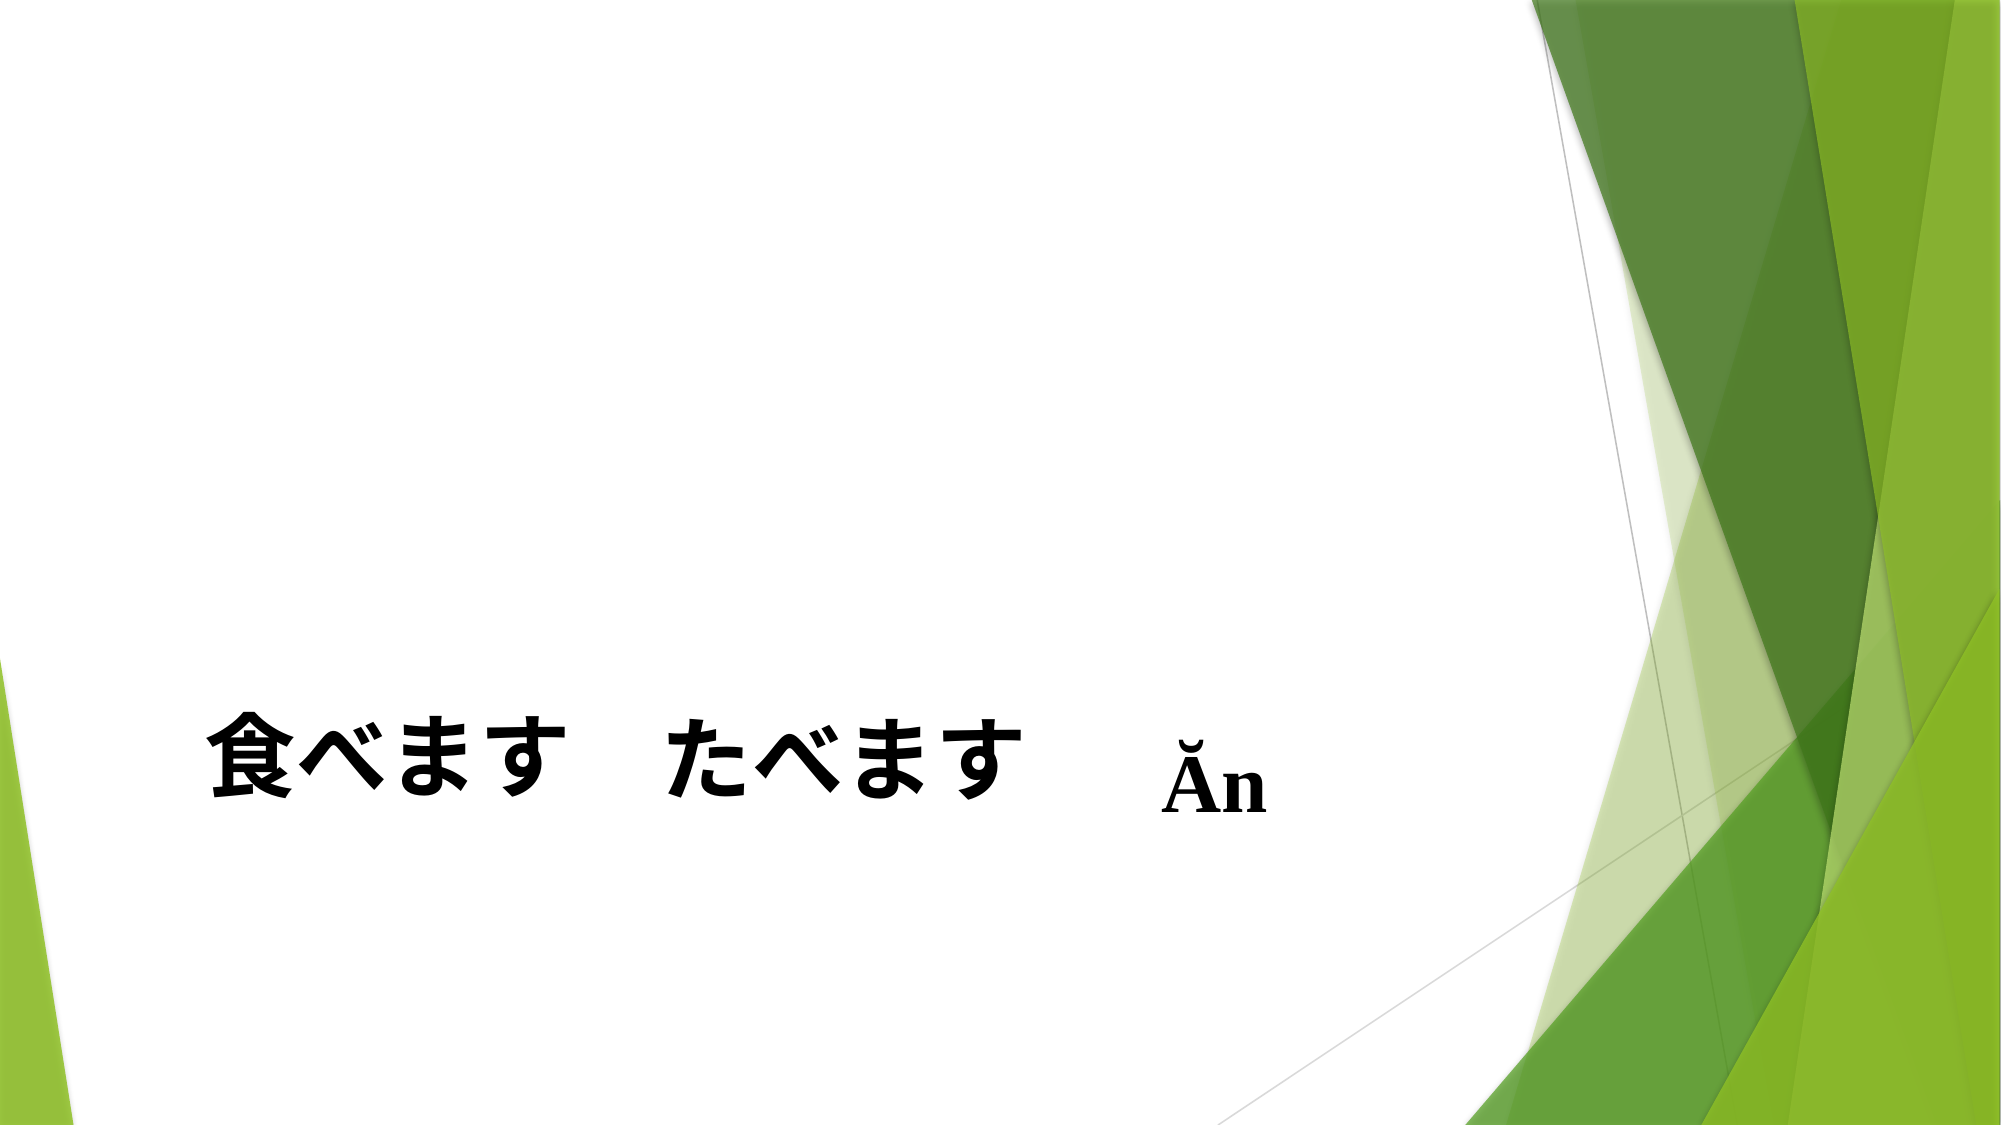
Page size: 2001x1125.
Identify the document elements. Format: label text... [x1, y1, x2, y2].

text_box Ăn [1147, 671, 1482, 837]
text_box たべます [645, 706, 1137, 821]
text_box 食べます [189, 703, 618, 818]
